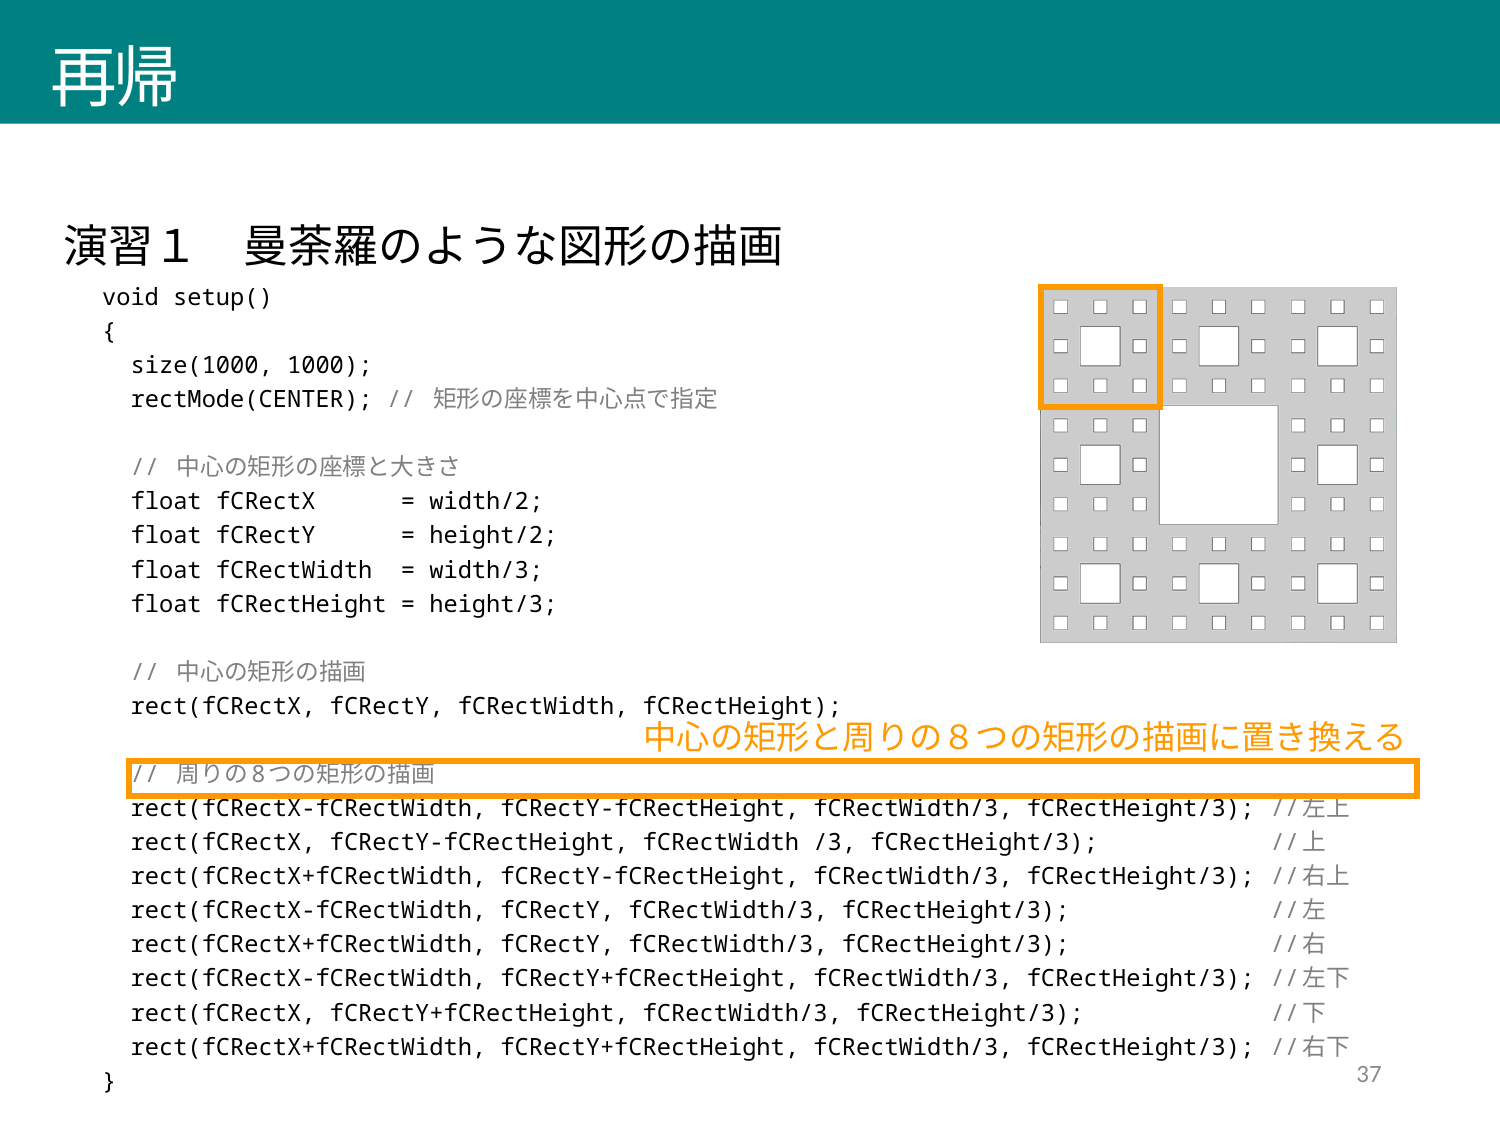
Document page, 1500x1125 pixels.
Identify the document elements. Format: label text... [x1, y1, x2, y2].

text_box 中心の矩形と周りの８つの矩形の描画に置き換える [629, 709, 1433, 764]
title 再帰 [0, 0, 1500, 124]
picture [1040, 287, 1397, 643]
text_box [128, 760, 1418, 797]
list 演習１ 曼荼羅のような図形の描画 void setup() { size(1000, 1000); rectMode(CENTER); // 矩形の座標を中心点で指定 // 中心の矩形の座標と大きさ float fCRectX = width/2; float fCRectY = height/2; float fCRectWidth = width/3; float fCRectHeight = height/3; // 中心の矩形の描画 rect(fCRectX, fCRectY, fCRectWidth, fCRectHeight); // 周りの8つの矩形の描画 rect(fCRectX-fCRectWidth, fCRectY-fCRectHeight, fCRectWidth/3, fCRectHeight/3); //左上 rect(fCRectX, fCRectY-fCRectHeight, fCRectWidth /3, fCRectHeight/3); //上 rect(fCRectX+fCRectWidth, fCRectY-fCRectHeight, fCRectWidth/3, fCRectHeight/3); //右上 rect(fCRectX-fCRectWidth, fCRectY, fCRectWidth/3, fCRectHeight/3); //左 rect(fCRectX+fCRectWidth, fCRectY, fCRectWidth/3, fCRectHeight/3); //右 rect(fCRectX-fCRectWidth, fCRectY+fCRectHeight, fCRectWidth/3, fCRectHeight/3); //左下 rect(fCRectX, fCRectY+fCRectHeight, fCRectWidth/3, fCRectHeight/3); //下 rect(fCRectX+fCRectWidth, fCRectY+fCRectHeight, fCRectWidth/3, fCRectHeight/3); //右下 } [48, 209, 1445, 1125]
